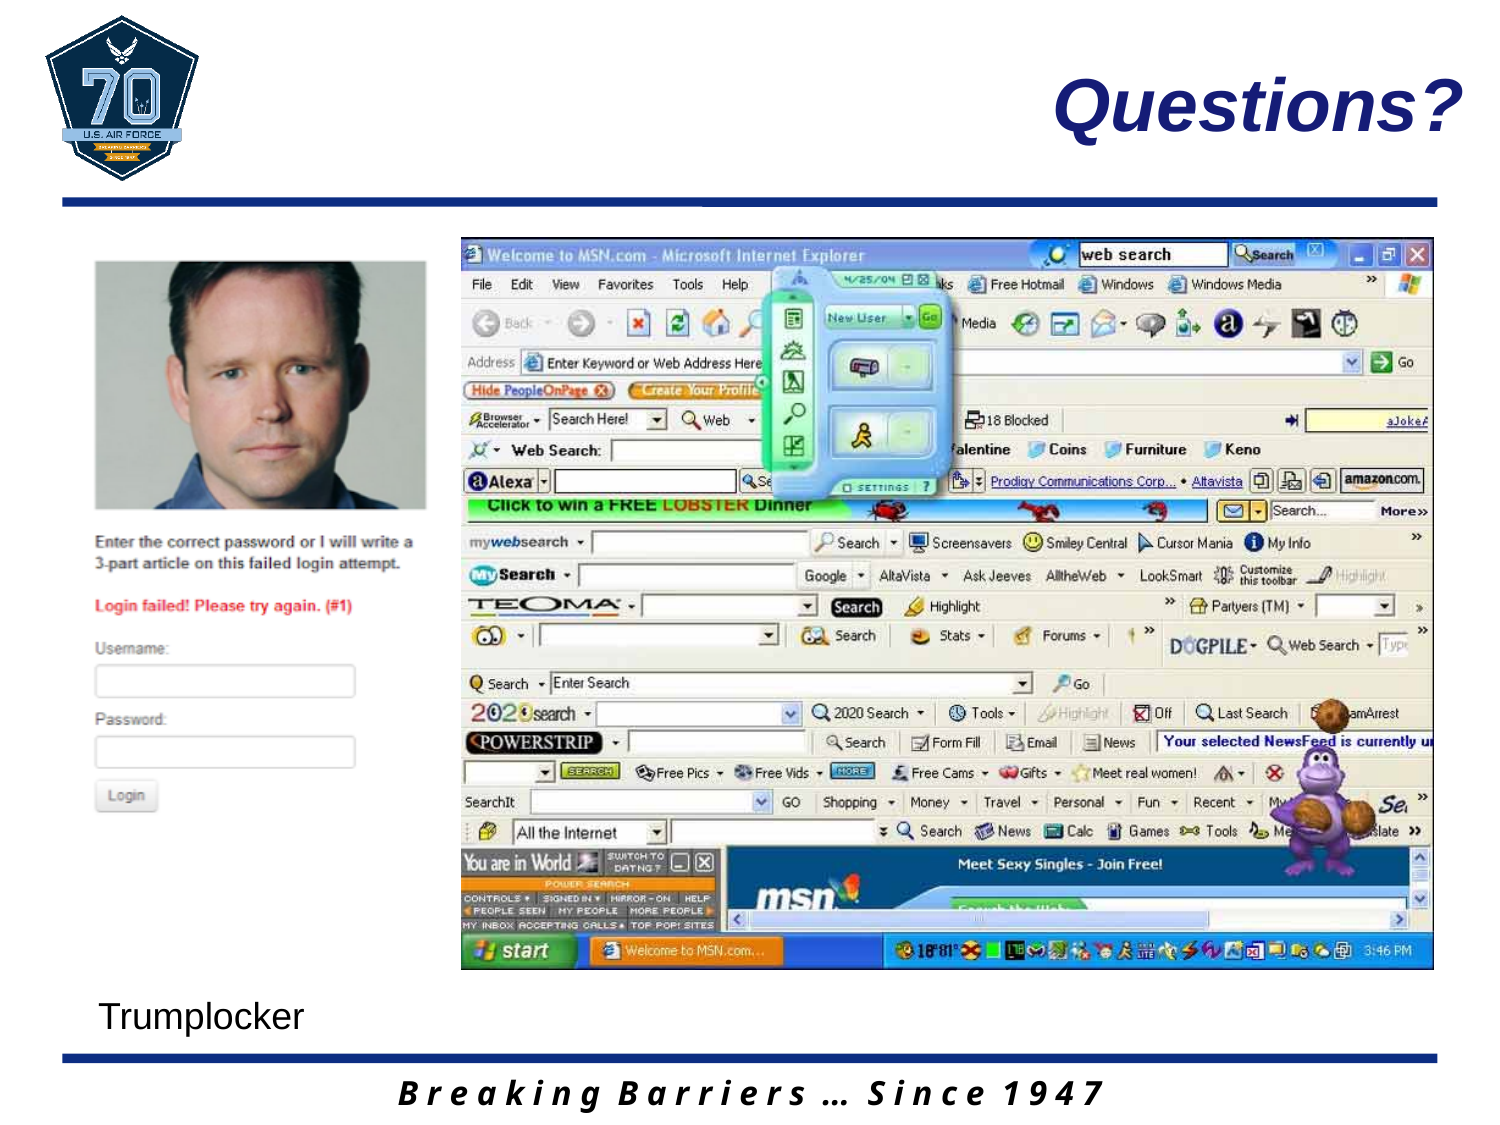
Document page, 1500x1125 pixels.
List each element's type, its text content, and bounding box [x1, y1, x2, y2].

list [77, 237, 452, 820]
picture [461, 237, 1434, 970]
text_box Trumplocker [83, 984, 1434, 1045]
picture [45, 15, 199, 181]
title Questions? [307, 7, 1481, 196]
